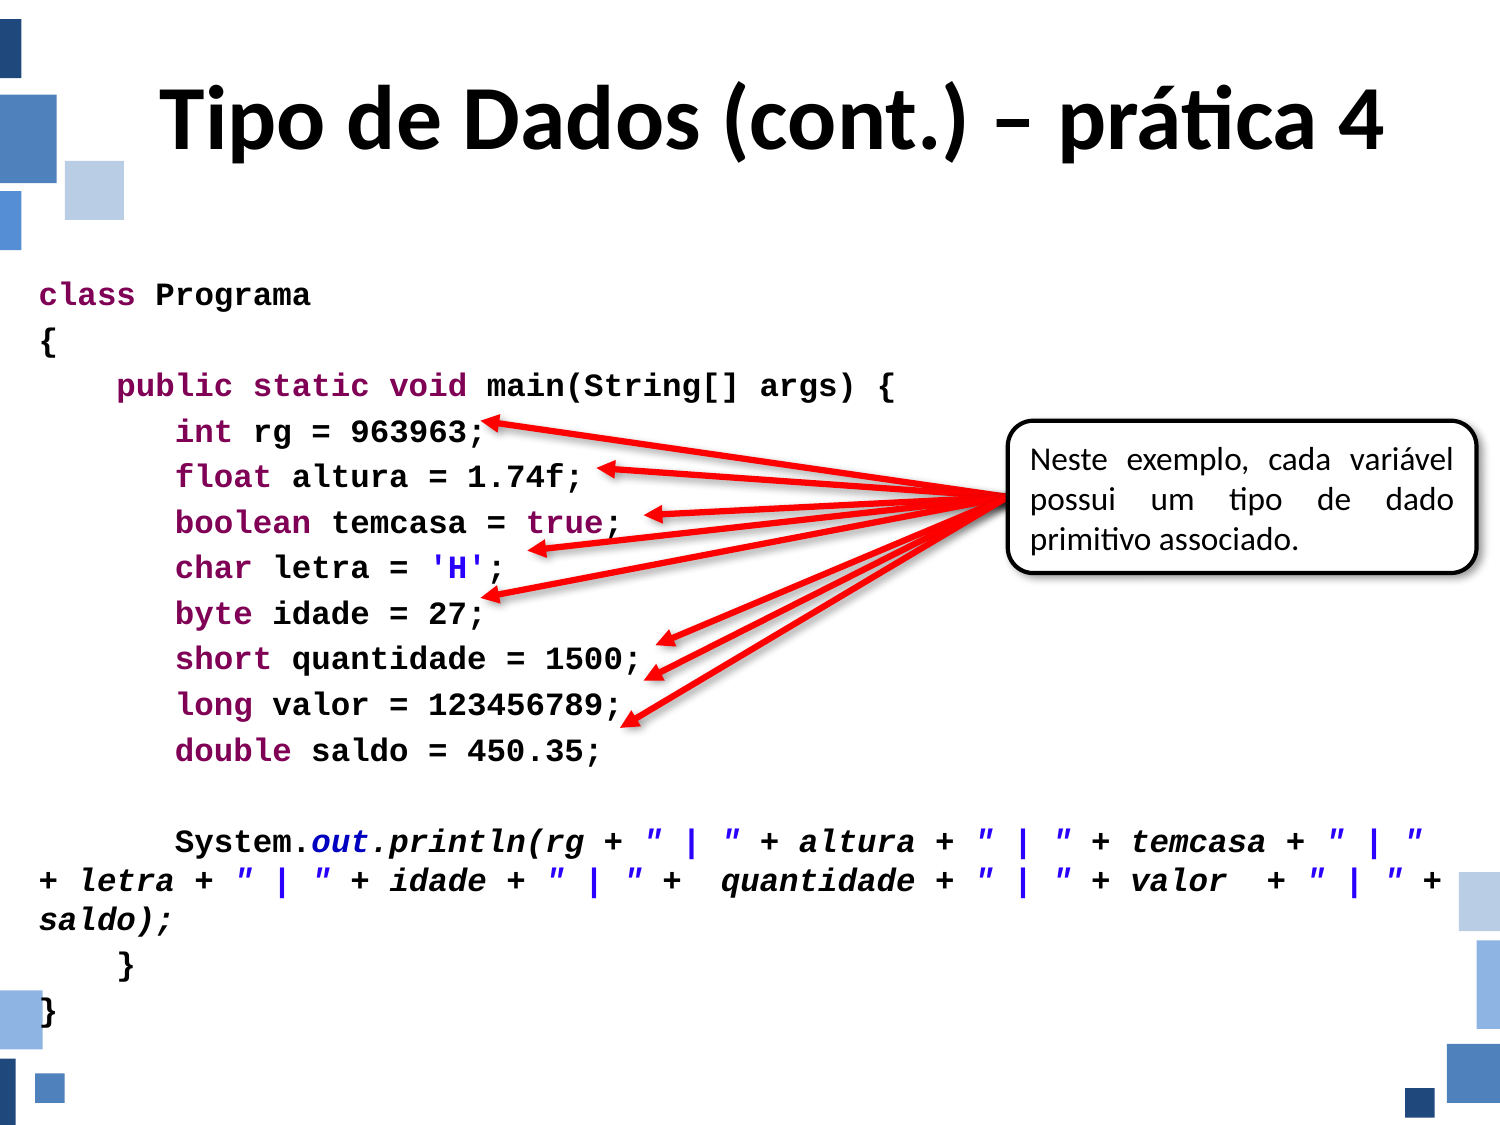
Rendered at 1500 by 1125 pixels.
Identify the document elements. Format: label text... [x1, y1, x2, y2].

title Tipo de Dados (cont.) – prática 4 [64, 19, 1483, 207]
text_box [480, 496, 618, 599]
text_box Neste exemplo, cada variável possui um tipo de dado primitivo associado. [1013, 418, 1479, 576]
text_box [480, 420, 1008, 496]
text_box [596, 467, 1008, 494]
list class Programa { public static void main(String[] args) { int rg = 963963; float altura = 1.74f; boolean temcasa = true; char letra = 'H'; byte idade = 27; short quantidade = 1500; long valor = 123456789; double saldo = 450.35; System.out.println(rg + " | " + altura + " | " + temcasa + " | " + letra + " | " + idade + " | " + quantidade + " | " + valor + " | " + saldo); } } [23, 265, 1477, 1043]
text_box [619, 496, 1008, 729]
